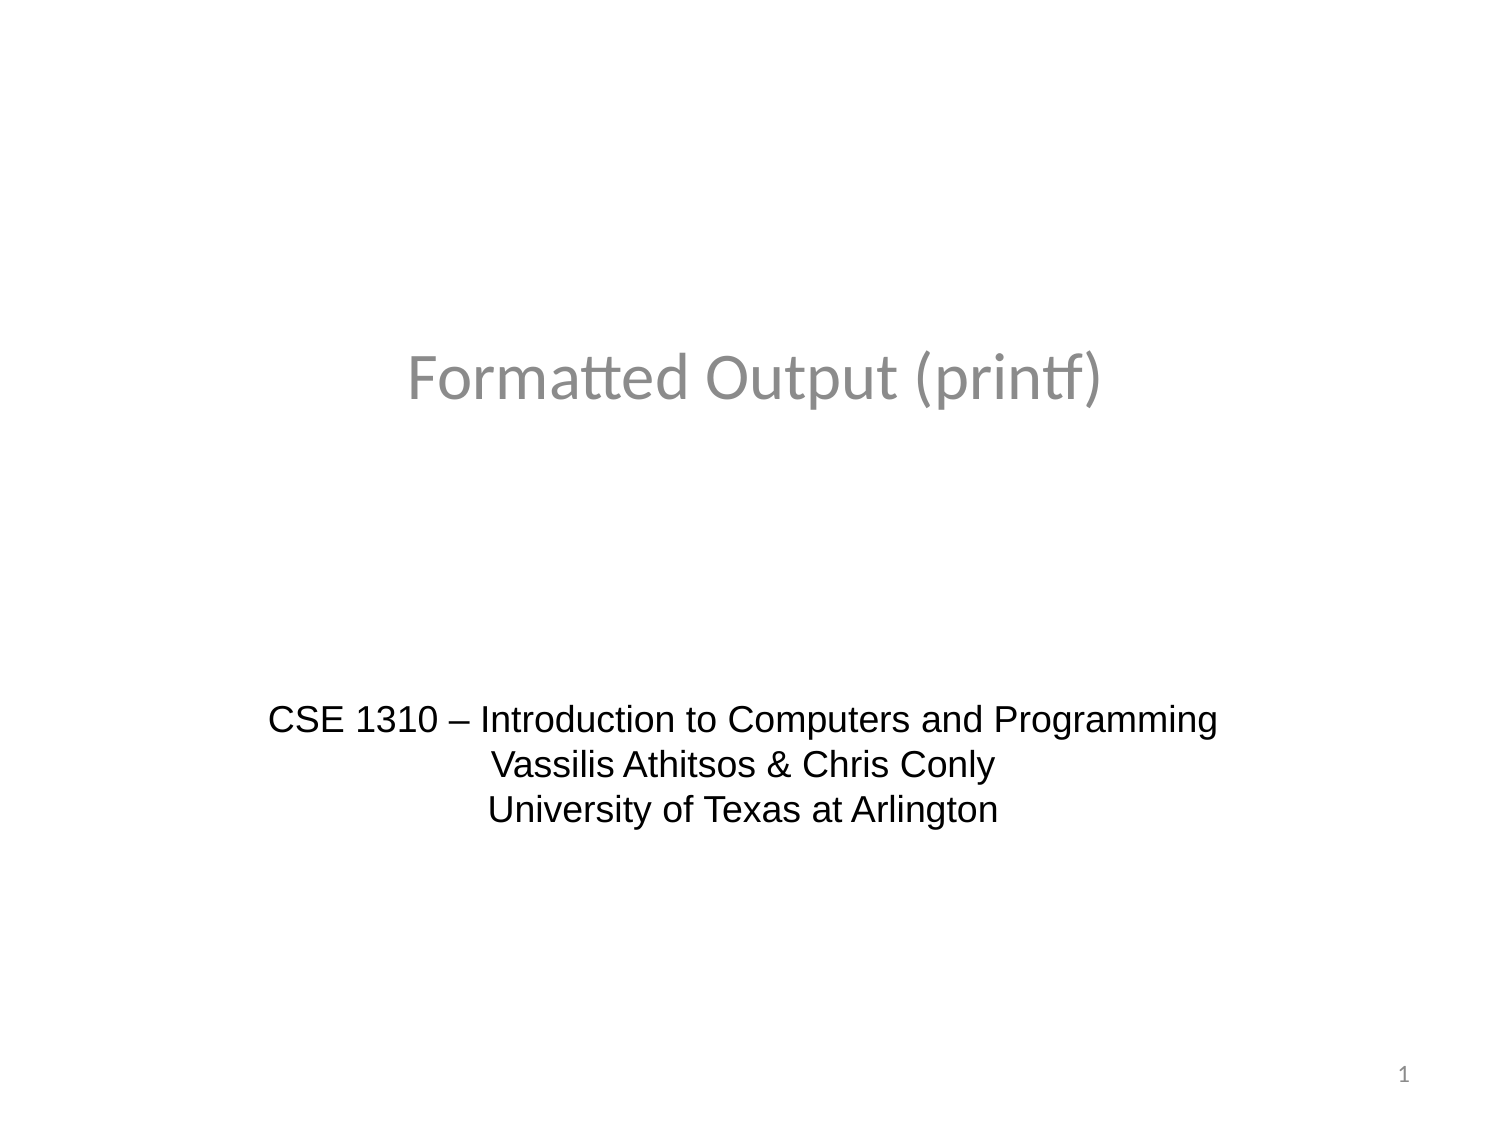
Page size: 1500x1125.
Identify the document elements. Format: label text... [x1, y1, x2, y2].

text_box CSE 1310 – Introduction to Computers and Programming Vassilis Athitsos & Chris Conly University of Texas at Arlington [252, 687, 1234, 838]
subtitle Formatted Output (printf) [225, 324, 1288, 613]
slide_number 1 [1074, 1042, 1425, 1103]
